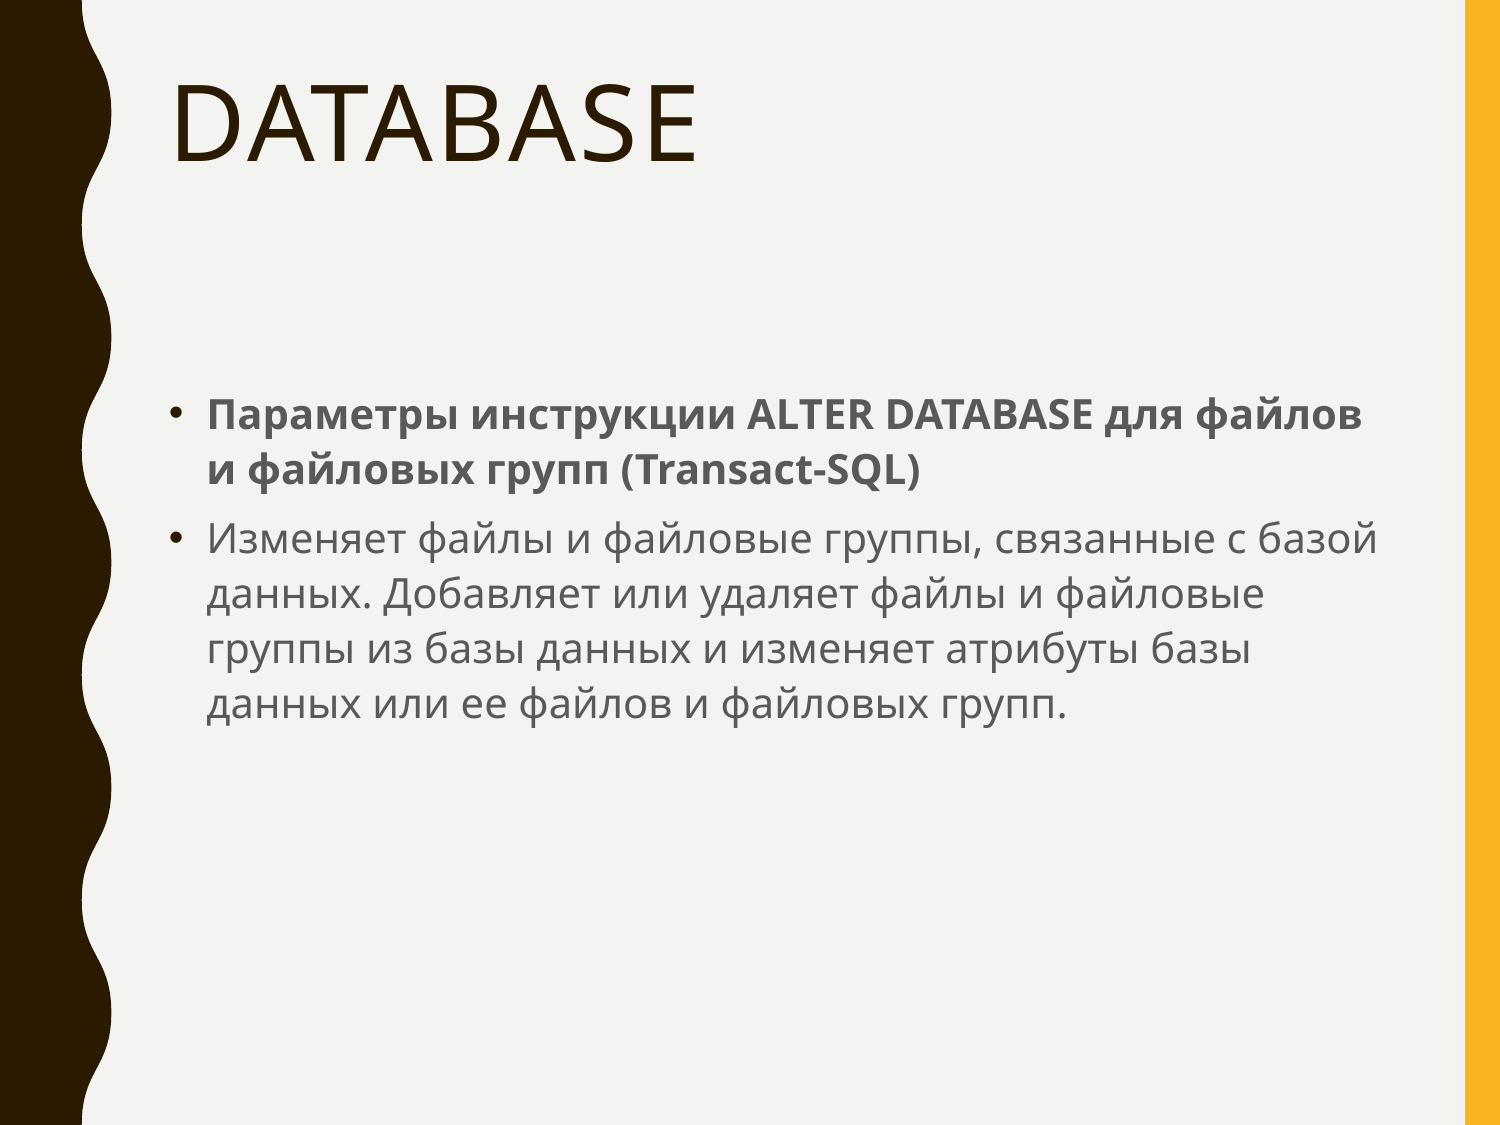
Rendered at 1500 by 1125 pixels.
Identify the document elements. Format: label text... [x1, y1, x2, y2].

title DATABASE [154, 62, 1407, 308]
list Параметры инструкции ALTER DATABASE для файлов и файловых групп (Transact-SQL) Изменяет файлы и файловые группы, связанные с базой данных. Добавляет или удаляет файлы и файловые группы из базы данных и изменяет атрибуты базы данных или ее файлов и файловых групп. [154, 375, 1407, 965]
